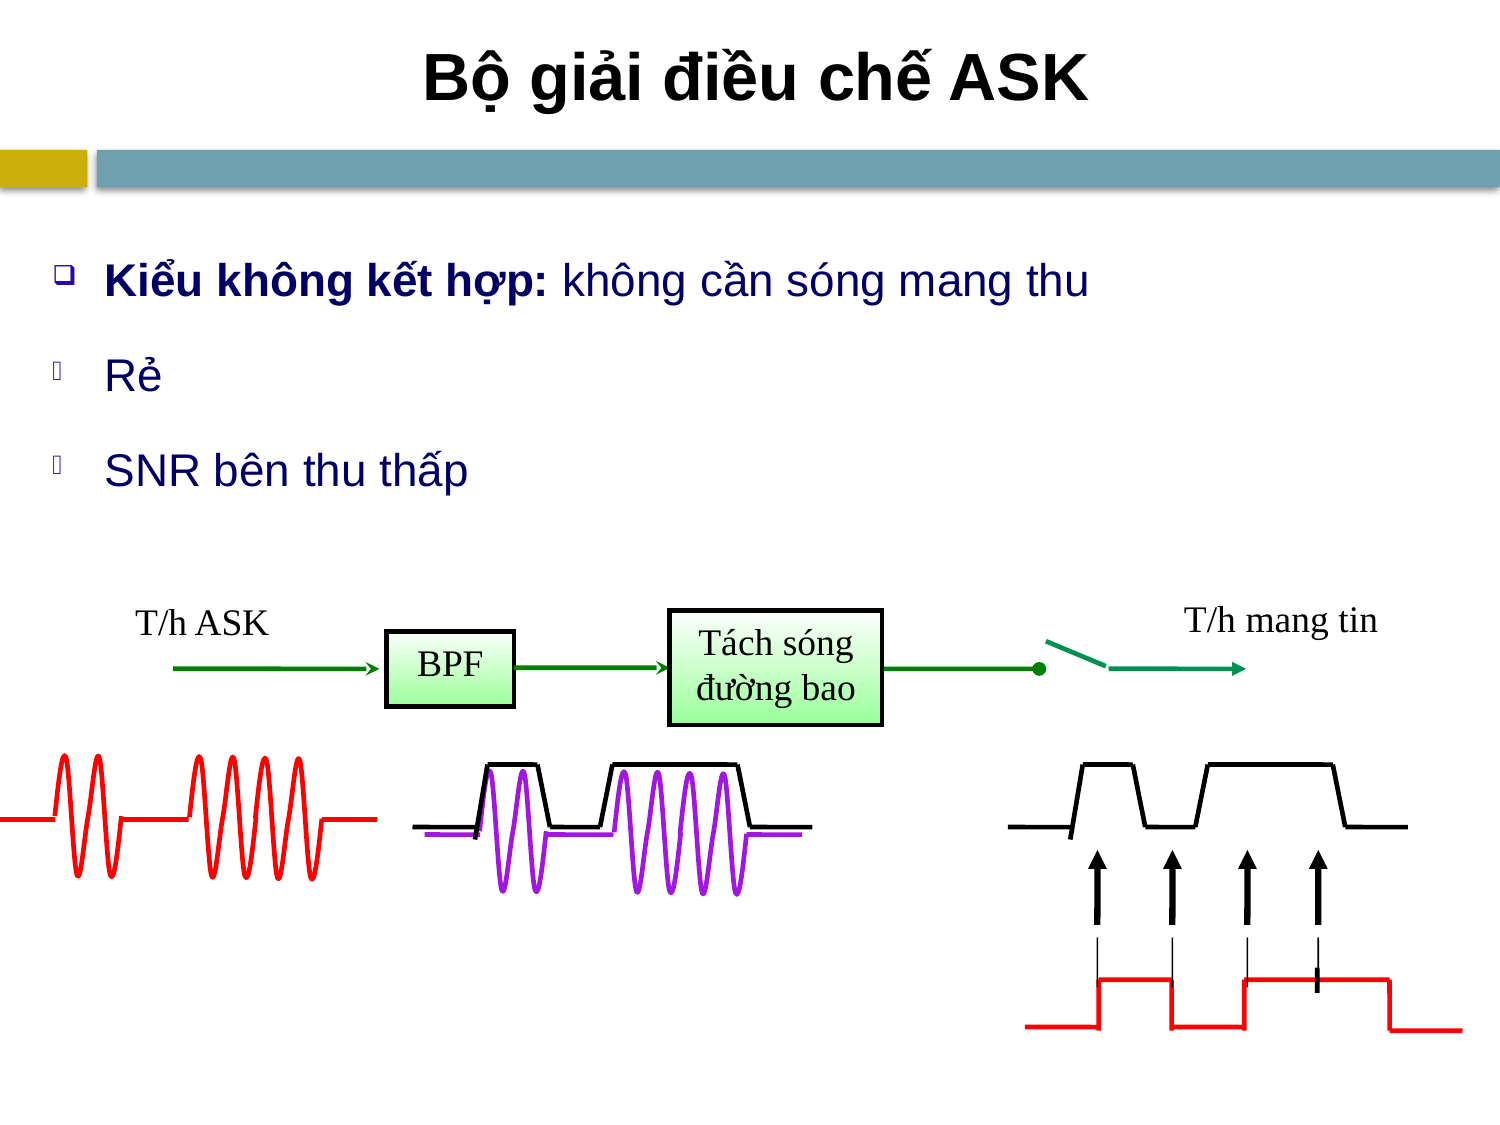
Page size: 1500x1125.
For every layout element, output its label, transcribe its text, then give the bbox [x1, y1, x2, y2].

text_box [412, 764, 813, 840]
text_box Kiểu không kết hợp: không cần sóng mang thu Rẻ SNR bên thu thấp [37, 216, 1425, 476]
title Bộ giải điều chế ASK [37, 12, 1475, 135]
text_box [0, 747, 378, 888]
text_box [1166, 850, 1179, 925]
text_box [424, 850, 803, 903]
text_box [95, 587, 1388, 726]
text_box [1091, 850, 1104, 925]
text_box [1241, 850, 1254, 925]
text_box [1007, 764, 1409, 840]
text_box [1312, 850, 1325, 925]
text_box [1024, 937, 1463, 1032]
